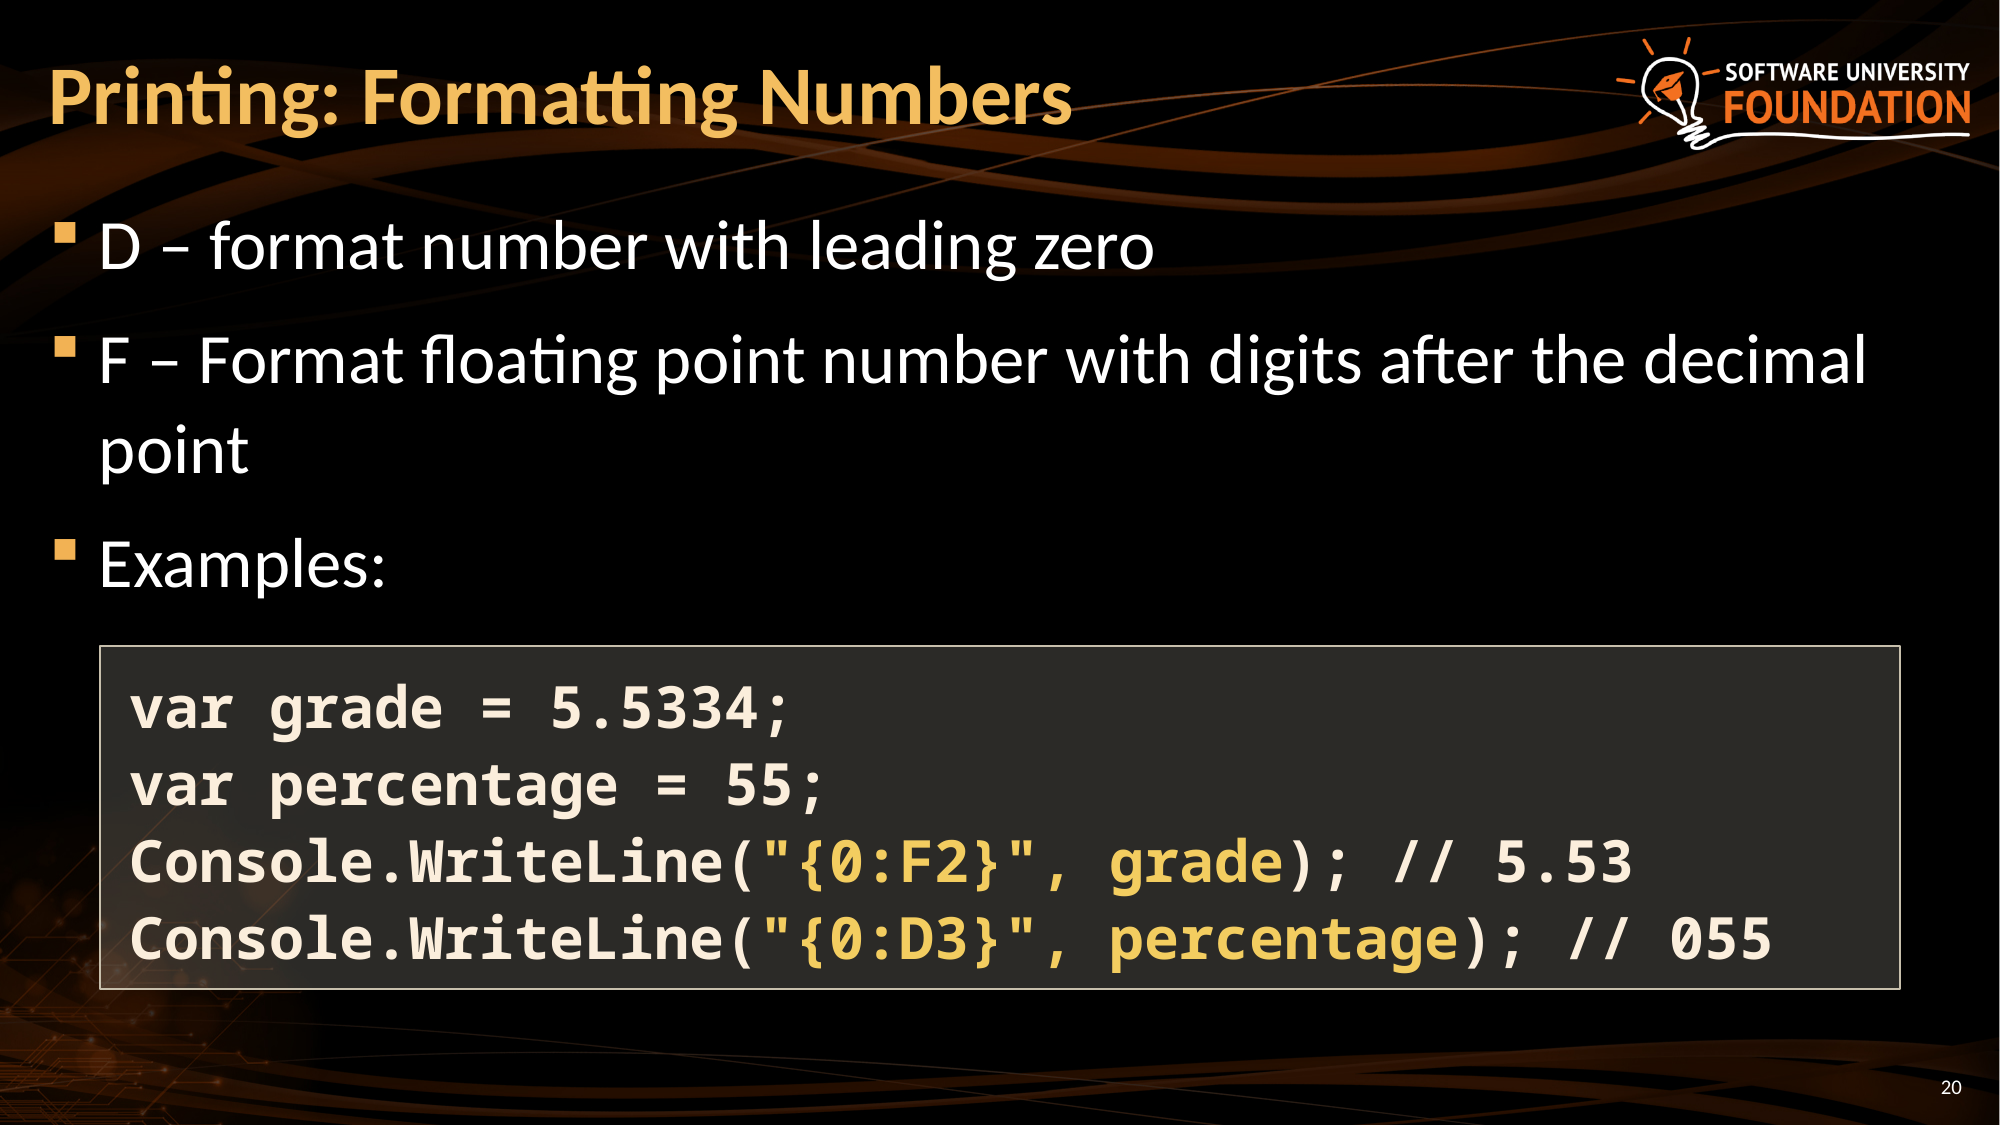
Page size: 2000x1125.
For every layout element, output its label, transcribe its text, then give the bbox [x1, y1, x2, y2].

list D – format number with leading zero F – Format floating point number with digits after the decimal point Examples: [31, 188, 1968, 1103]
title Printing: Formatting Numbers [30, 6, 1602, 189]
picture [0, 0, 2000, 1125]
text_box var grade = 5.5334; var percentage = 55; Console.WriteLine("{0:F2}", grade); // 5.53 Console.WriteLine("{0:D3}", percentage); // 055 [99, 645, 1900, 989]
